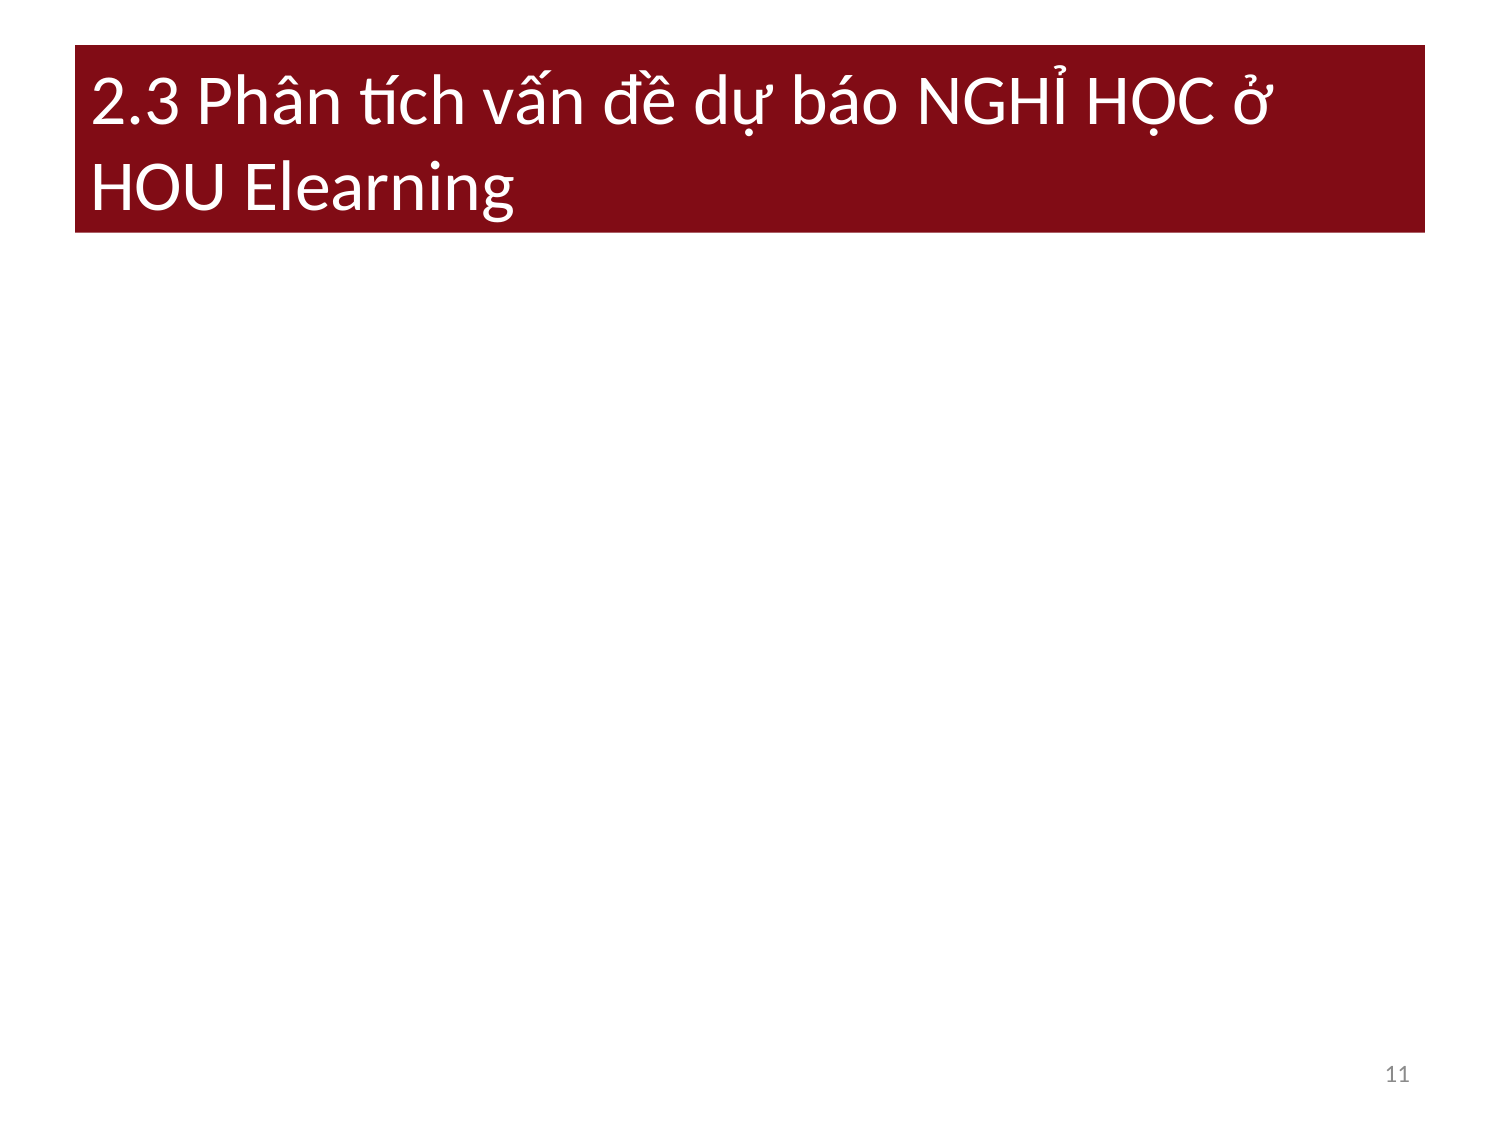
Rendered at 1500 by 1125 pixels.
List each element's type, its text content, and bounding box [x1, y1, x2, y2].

title 2.3 Phân tích vấn đề dự báo NGHỈ HỌC ở HOU Elearning [75, 45, 1425, 233]
slide_number 11 [1074, 1042, 1425, 1103]
